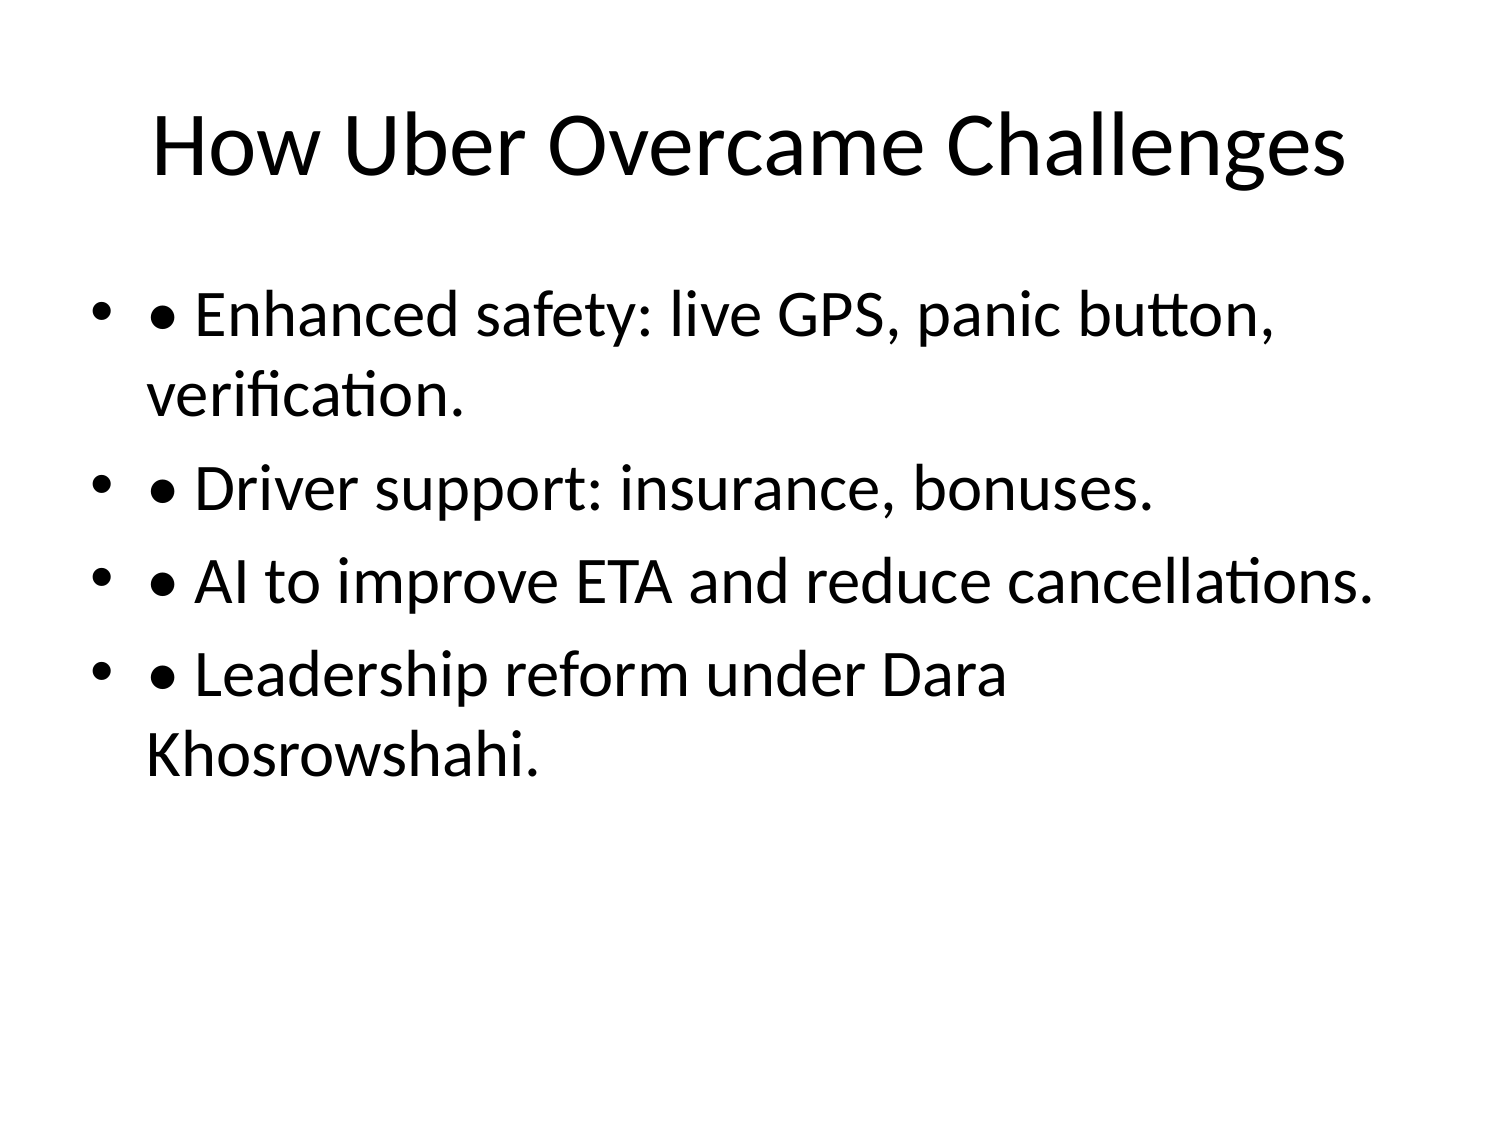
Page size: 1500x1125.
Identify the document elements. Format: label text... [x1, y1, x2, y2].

title How Uber Overcame Challenges [75, 45, 1425, 233]
list • Enhanced safety: live GPS, panic button, verification. • Driver support: insurance, bonuses. • AI to improve ETA and reduce cancellations. • Leadership reform under Dara Khosrowshahi. [75, 262, 1425, 1005]
